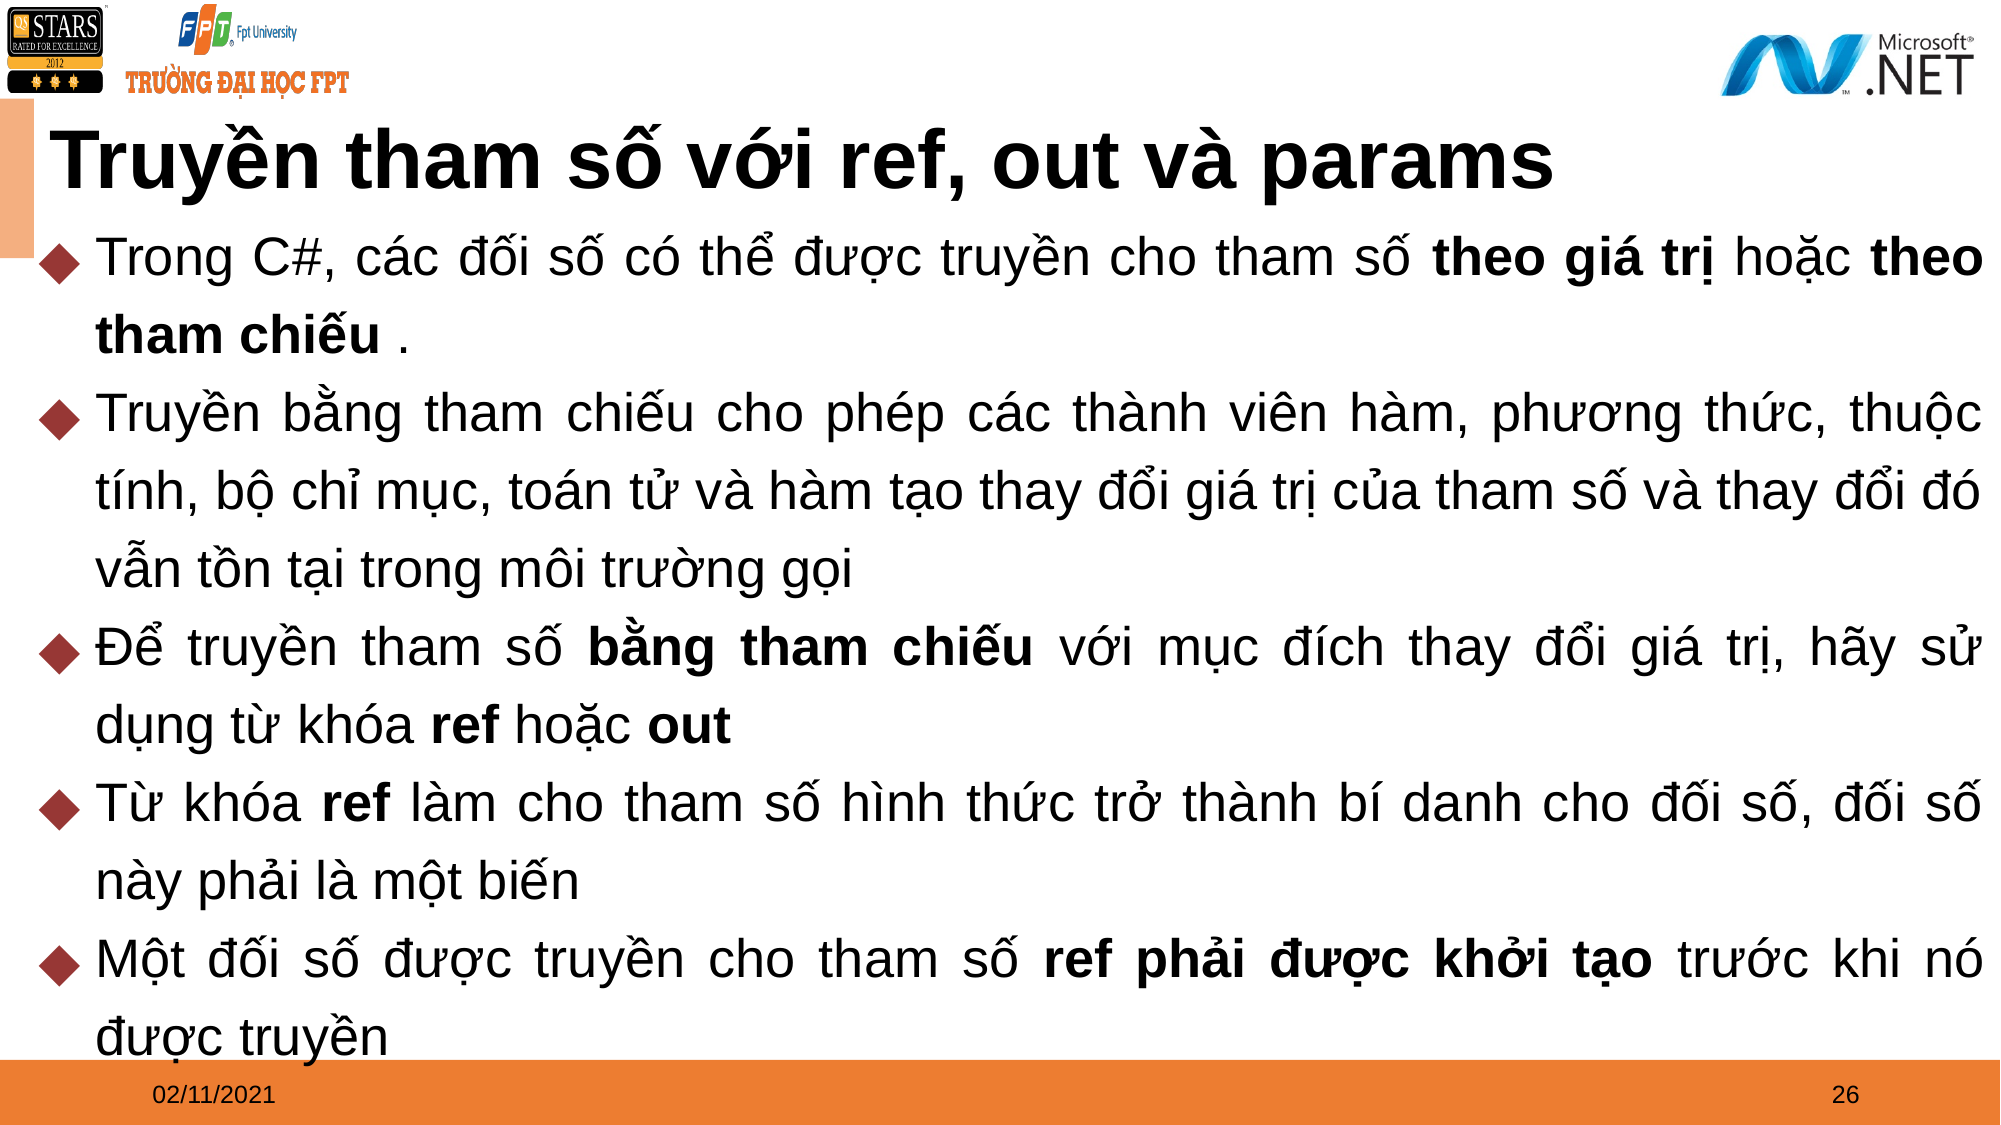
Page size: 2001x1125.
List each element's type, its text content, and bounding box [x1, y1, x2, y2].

title Truyền tham số với ref, out và params [34, 122, 1966, 201]
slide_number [137, 1074, 588, 1123]
slide_number 26 [1424, 1074, 1875, 1123]
text_box Trong C#, các đối số có thể được truyền cho tham số theo giá trị hoặc theo tham chiếu . Truyền bằng tham chiếu cho phép các thành viên hàm, phương thức, thuộc tính, bộ chỉ mục, toán tử và hàm tạo thay đổi giá trị của tham số và thay đổi đó vẫn tồn tại trong môi trường gọi Để truyền tham số bằng tham chiếu với mục đích thay đổi giá trị, hãy sử dụng từ khóa ref hoặc out Từ khóa ref làm cho tham số hình thức trở thành bí danh cho đối số, đối số này phải là một biến Một đối số được truyền cho tham số ref phải được khởi tạo trước khi nó được truyền [23, 201, 2000, 1074]
picture [1685, 0, 2001, 129]
picture [7, 4, 349, 99]
